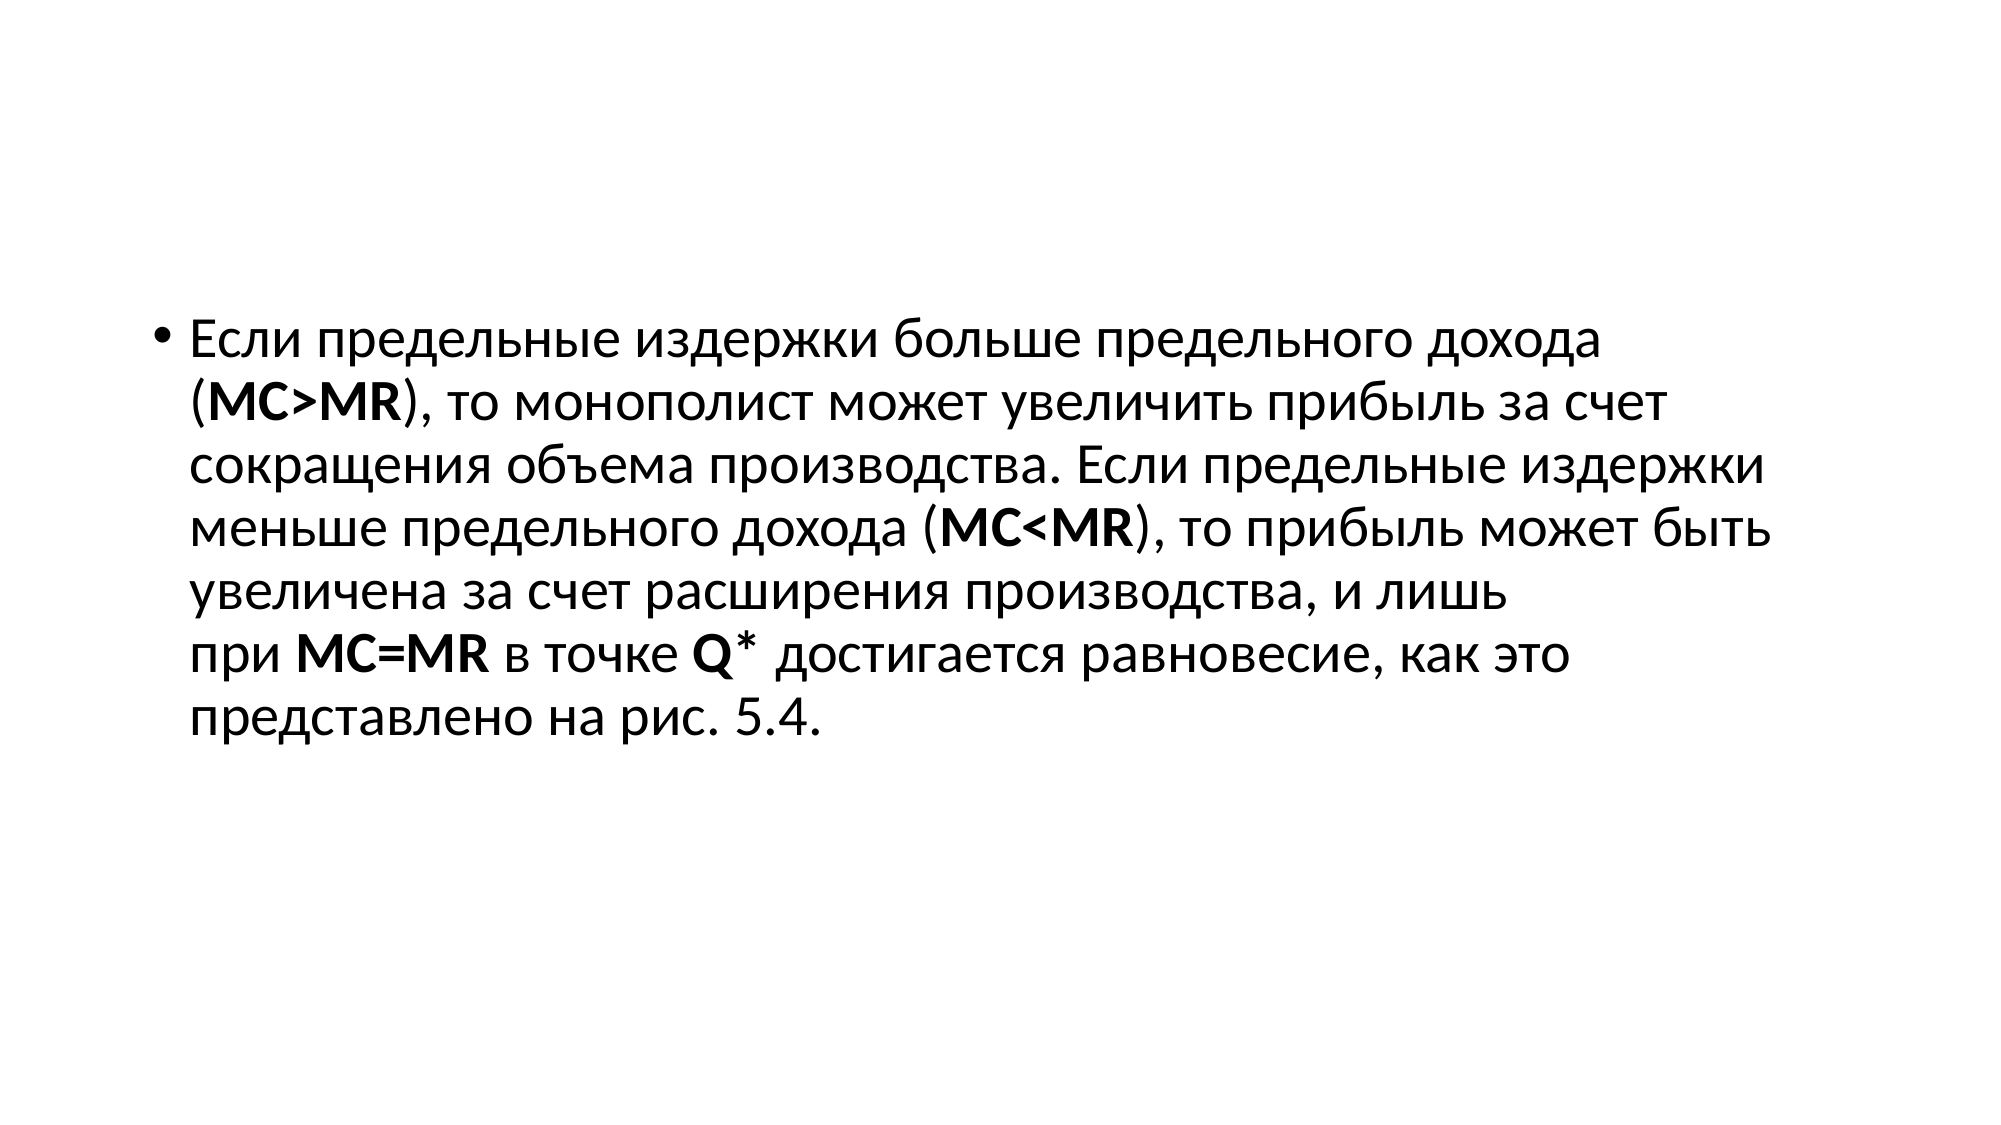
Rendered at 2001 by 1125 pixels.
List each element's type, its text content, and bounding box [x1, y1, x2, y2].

list Если предельные издержки больше предельного дохода (МC>МR), то монополист может увеличить прибыль за счет сокращения объема производства. Если предельные издержки меньше предельного дохода (МC<МR), то прибыль может быть увеличена за счет расширения производства, и лишь при МС=МR в точке Q* достигается равновесие, как это представлено на рис. 5.4. [137, 299, 1863, 1014]
